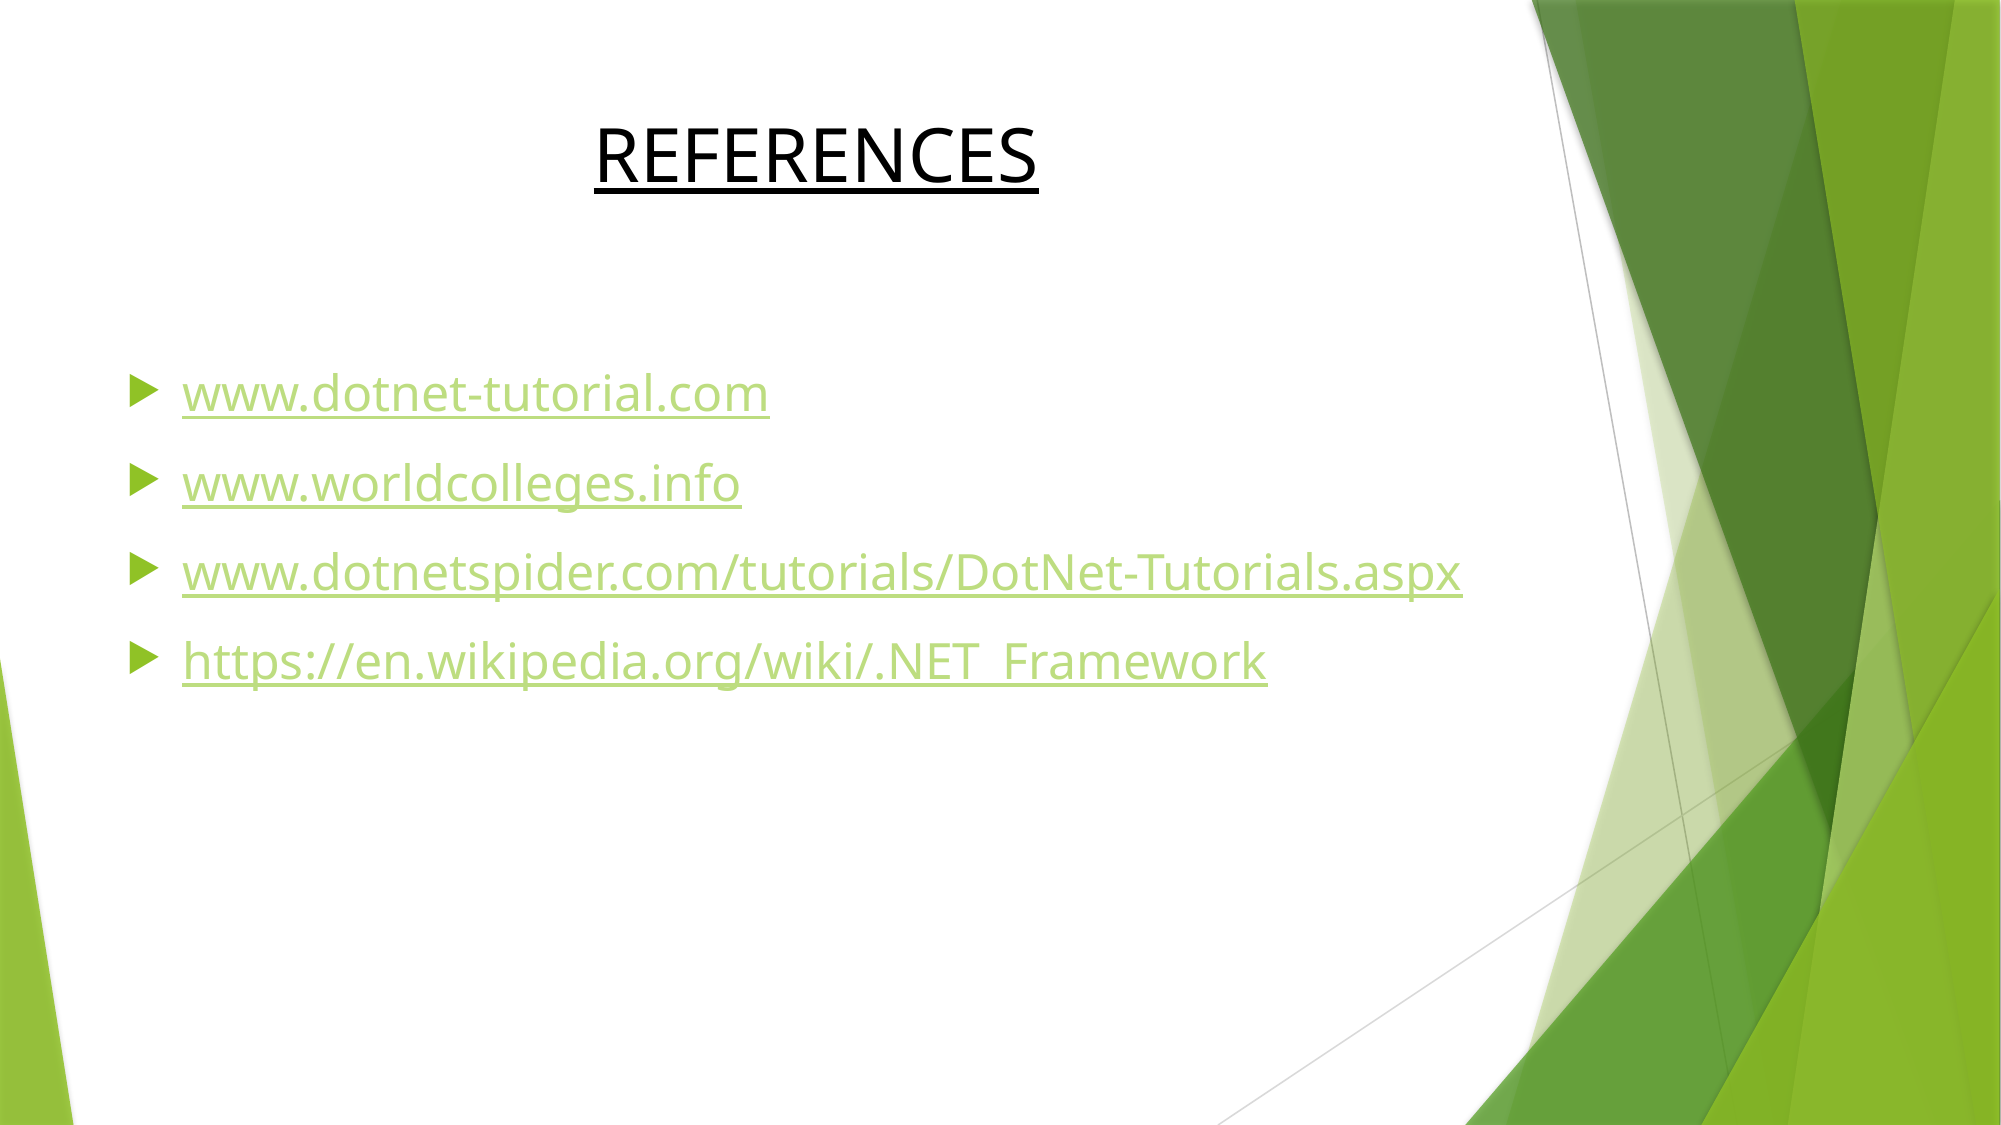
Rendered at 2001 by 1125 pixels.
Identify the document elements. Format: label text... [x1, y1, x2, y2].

title REFERENCES [111, 99, 1522, 317]
list www.dotnet-tutorial.com www.worldcolleges.info www.dotnetspider.com/tutorials/DotNet-Tutorials.aspx https://en.wikipedia.org/wiki/.NET_Framework [111, 354, 1522, 992]
